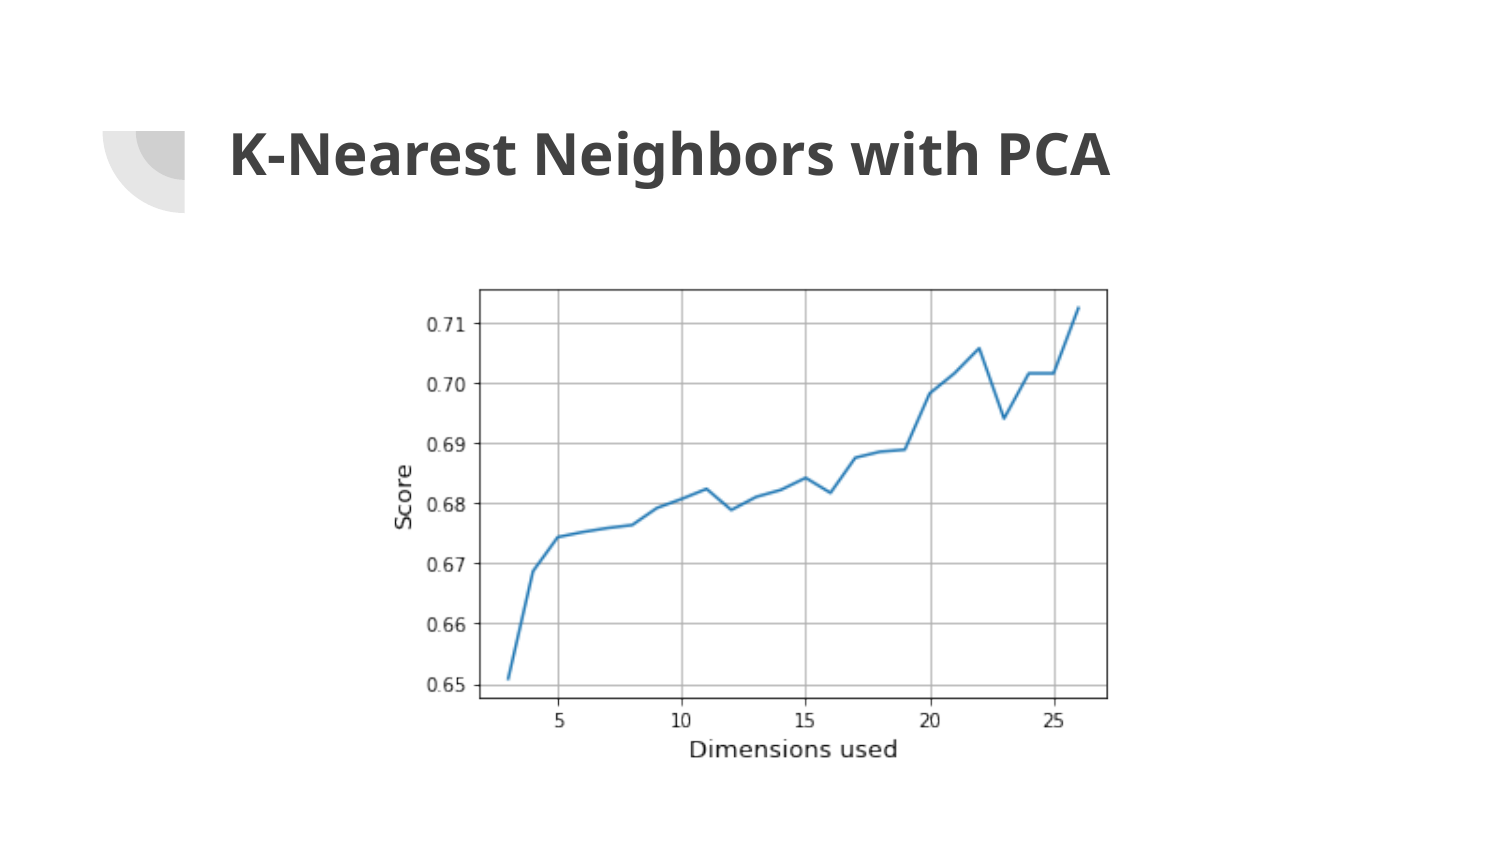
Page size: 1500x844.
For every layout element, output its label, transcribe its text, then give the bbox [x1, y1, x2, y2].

picture [379, 278, 1120, 776]
title K-Nearest Neighbors with PCA [213, 98, 1368, 263]
